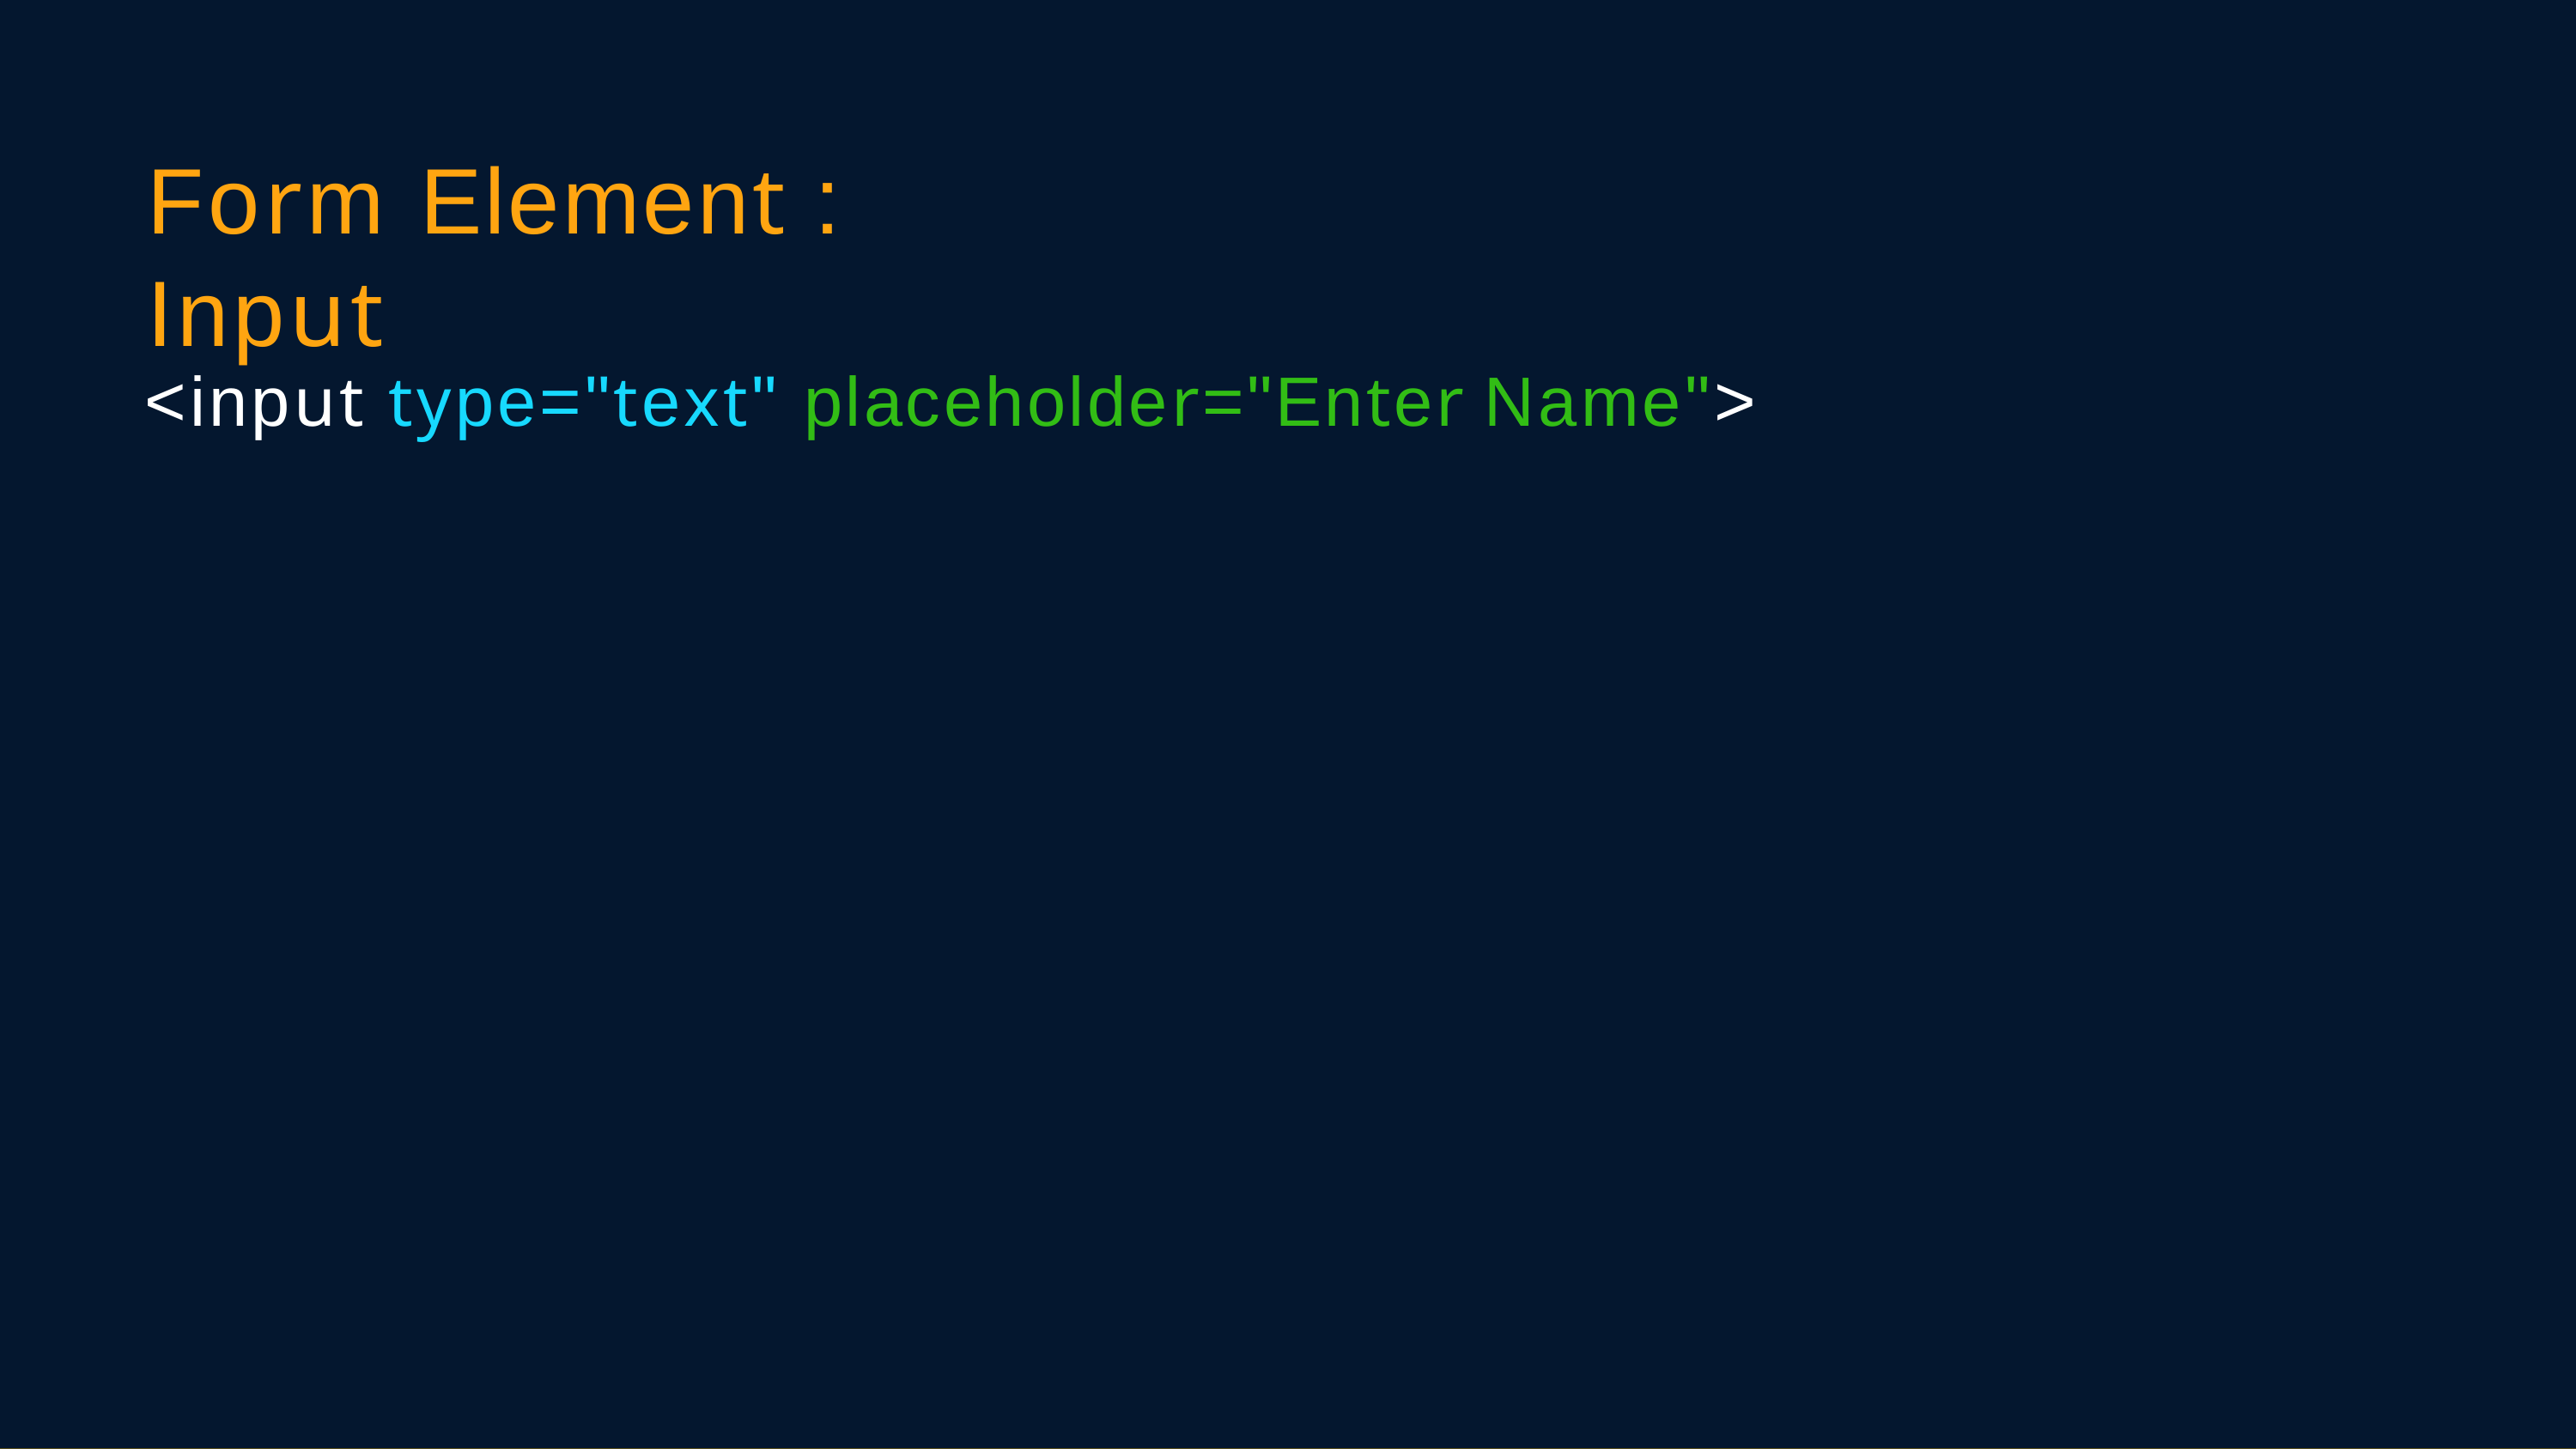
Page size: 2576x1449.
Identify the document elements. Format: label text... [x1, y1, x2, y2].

text_box <input type="text" placeholder="Enter Name"> [143, 352, 1758, 440]
text_box Form Element : Input [145, 136, 1106, 352]
